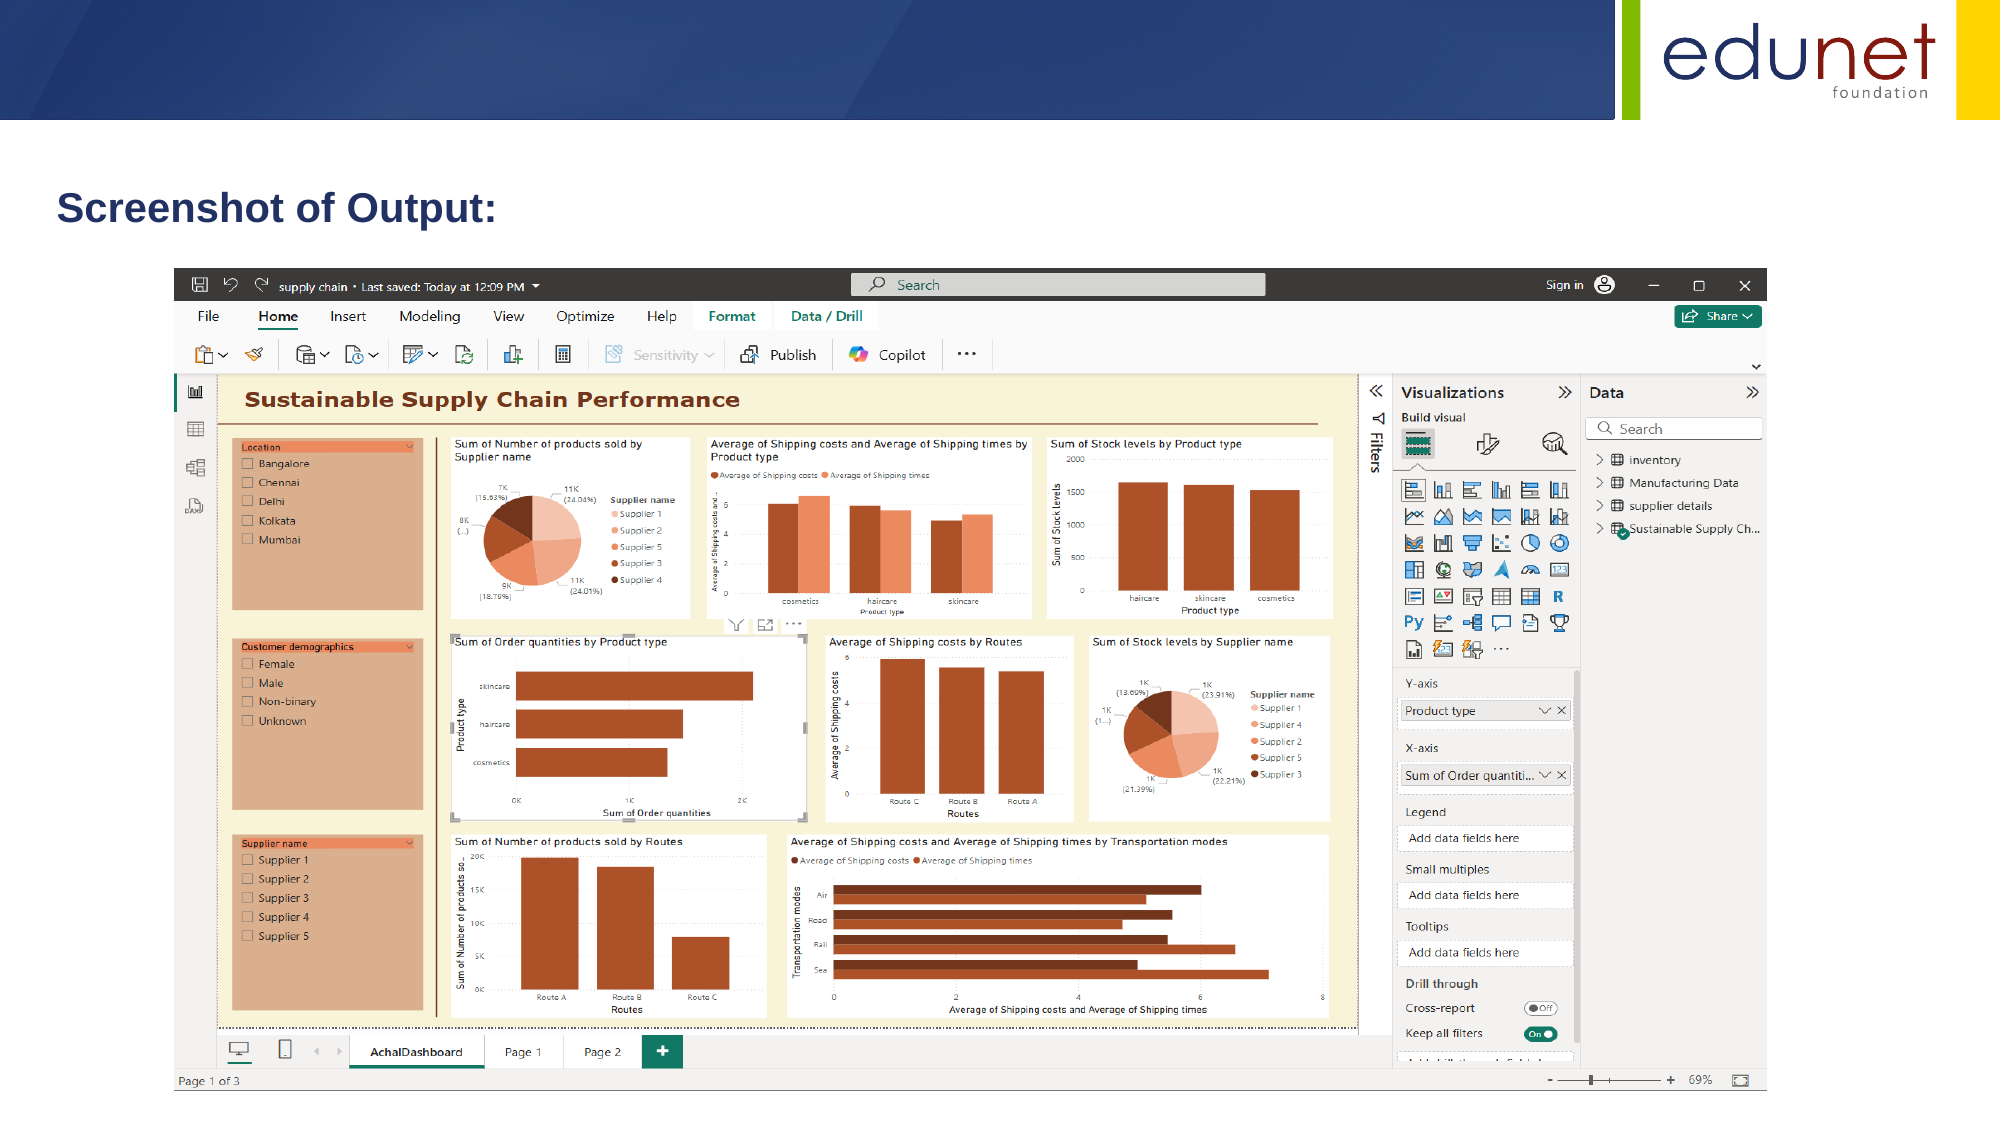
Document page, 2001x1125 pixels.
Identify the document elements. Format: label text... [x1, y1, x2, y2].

text_box Screenshot of Output: [41, 172, 1043, 238]
picture [1652, 12, 1948, 108]
picture [174, 268, 1768, 1091]
